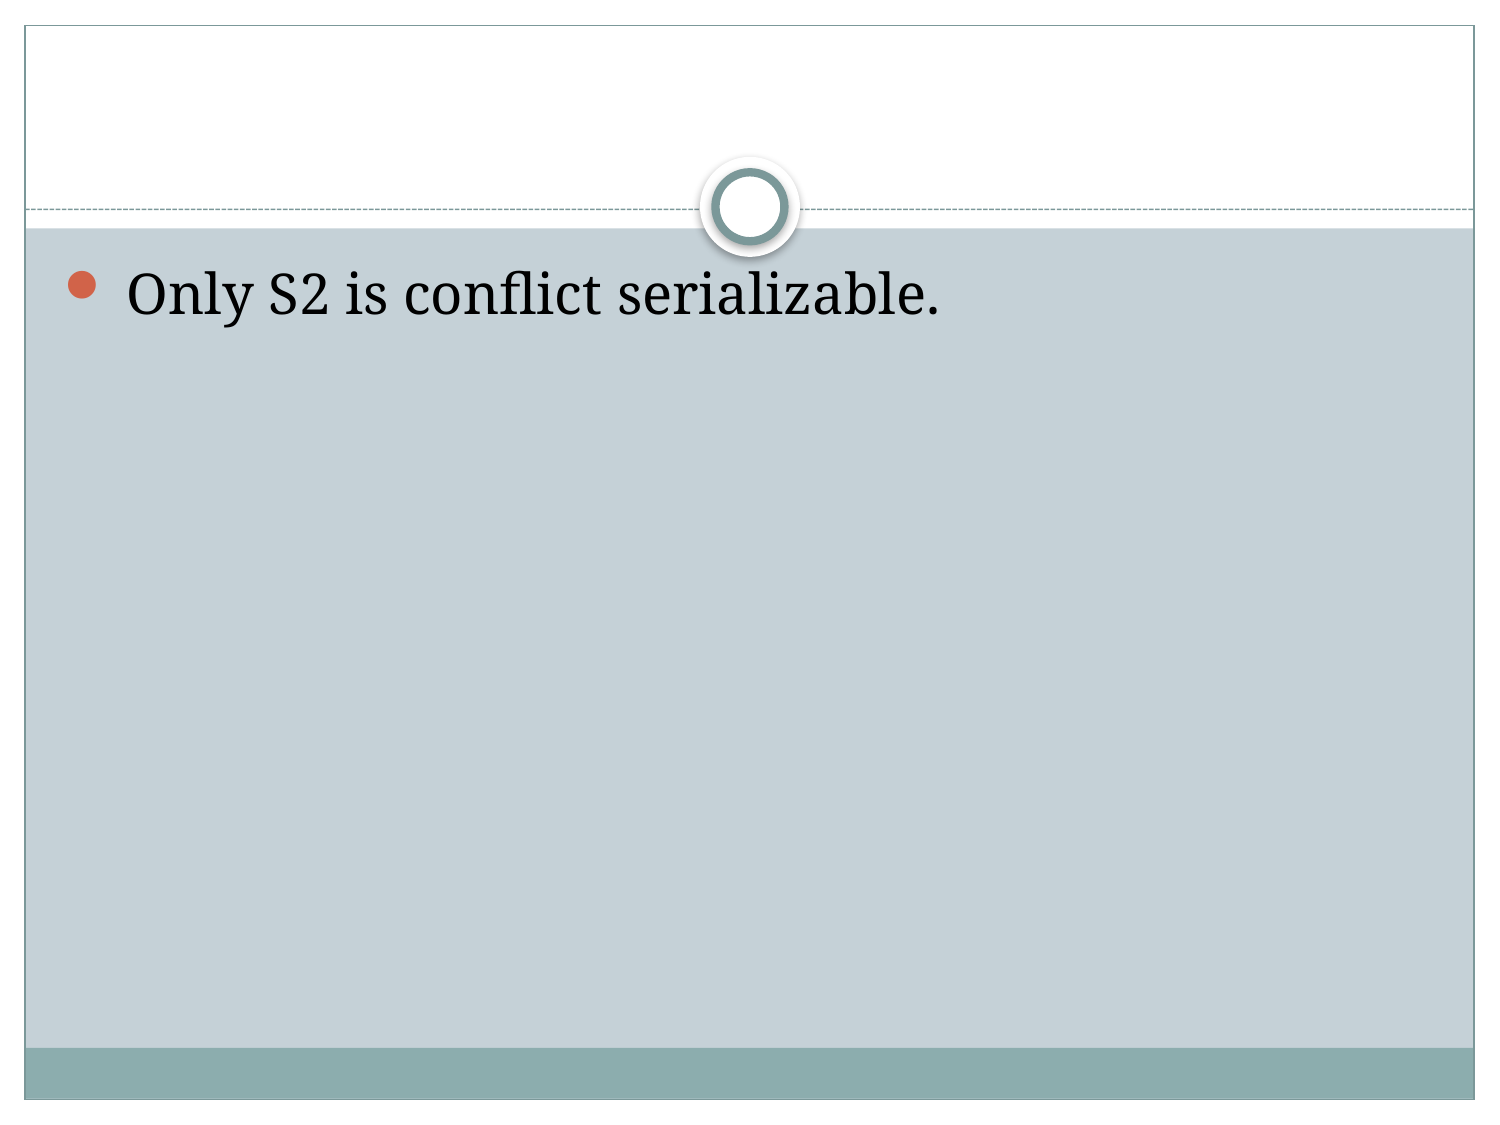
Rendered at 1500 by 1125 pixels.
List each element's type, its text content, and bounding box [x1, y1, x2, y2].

list Only S2 is conflict serializable. [49, 250, 1445, 1001]
